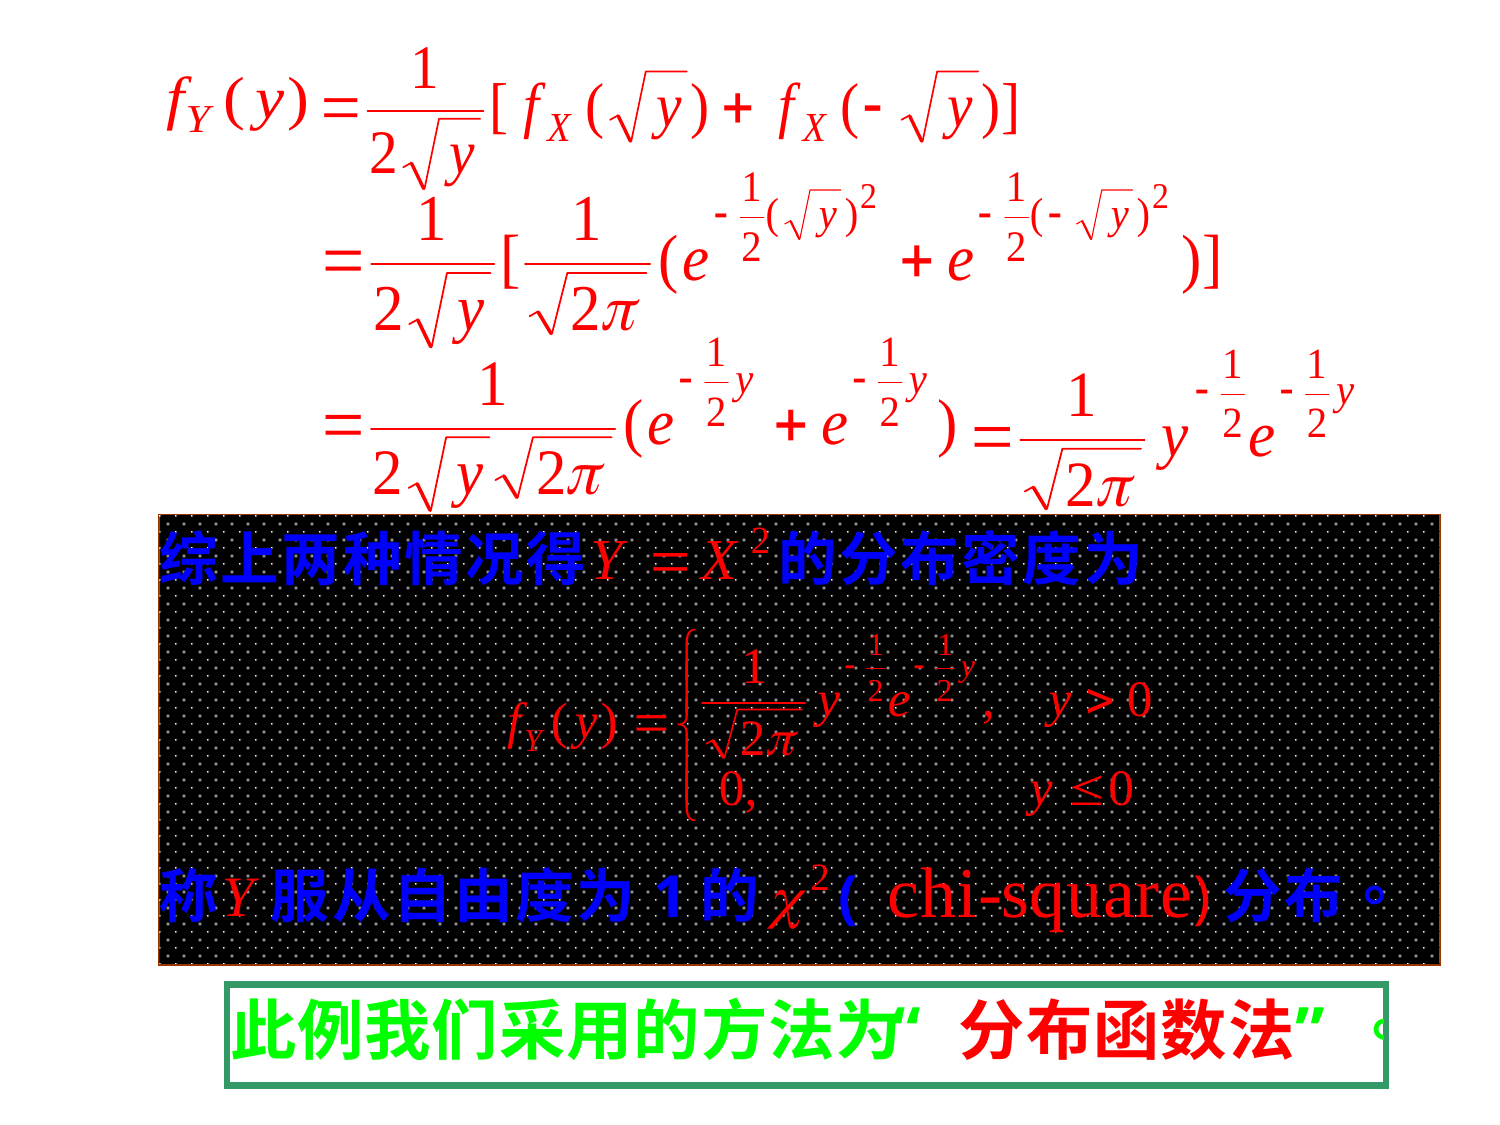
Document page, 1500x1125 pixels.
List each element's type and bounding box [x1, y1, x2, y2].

text_box [147, 66, 307, 249]
text_box [962, 337, 1363, 513]
text_box [159, 515, 1440, 965]
text_box [229, 987, 1384, 1083]
text_box [312, 33, 1026, 160]
text_box [312, 160, 1226, 336]
text_box [312, 325, 964, 513]
